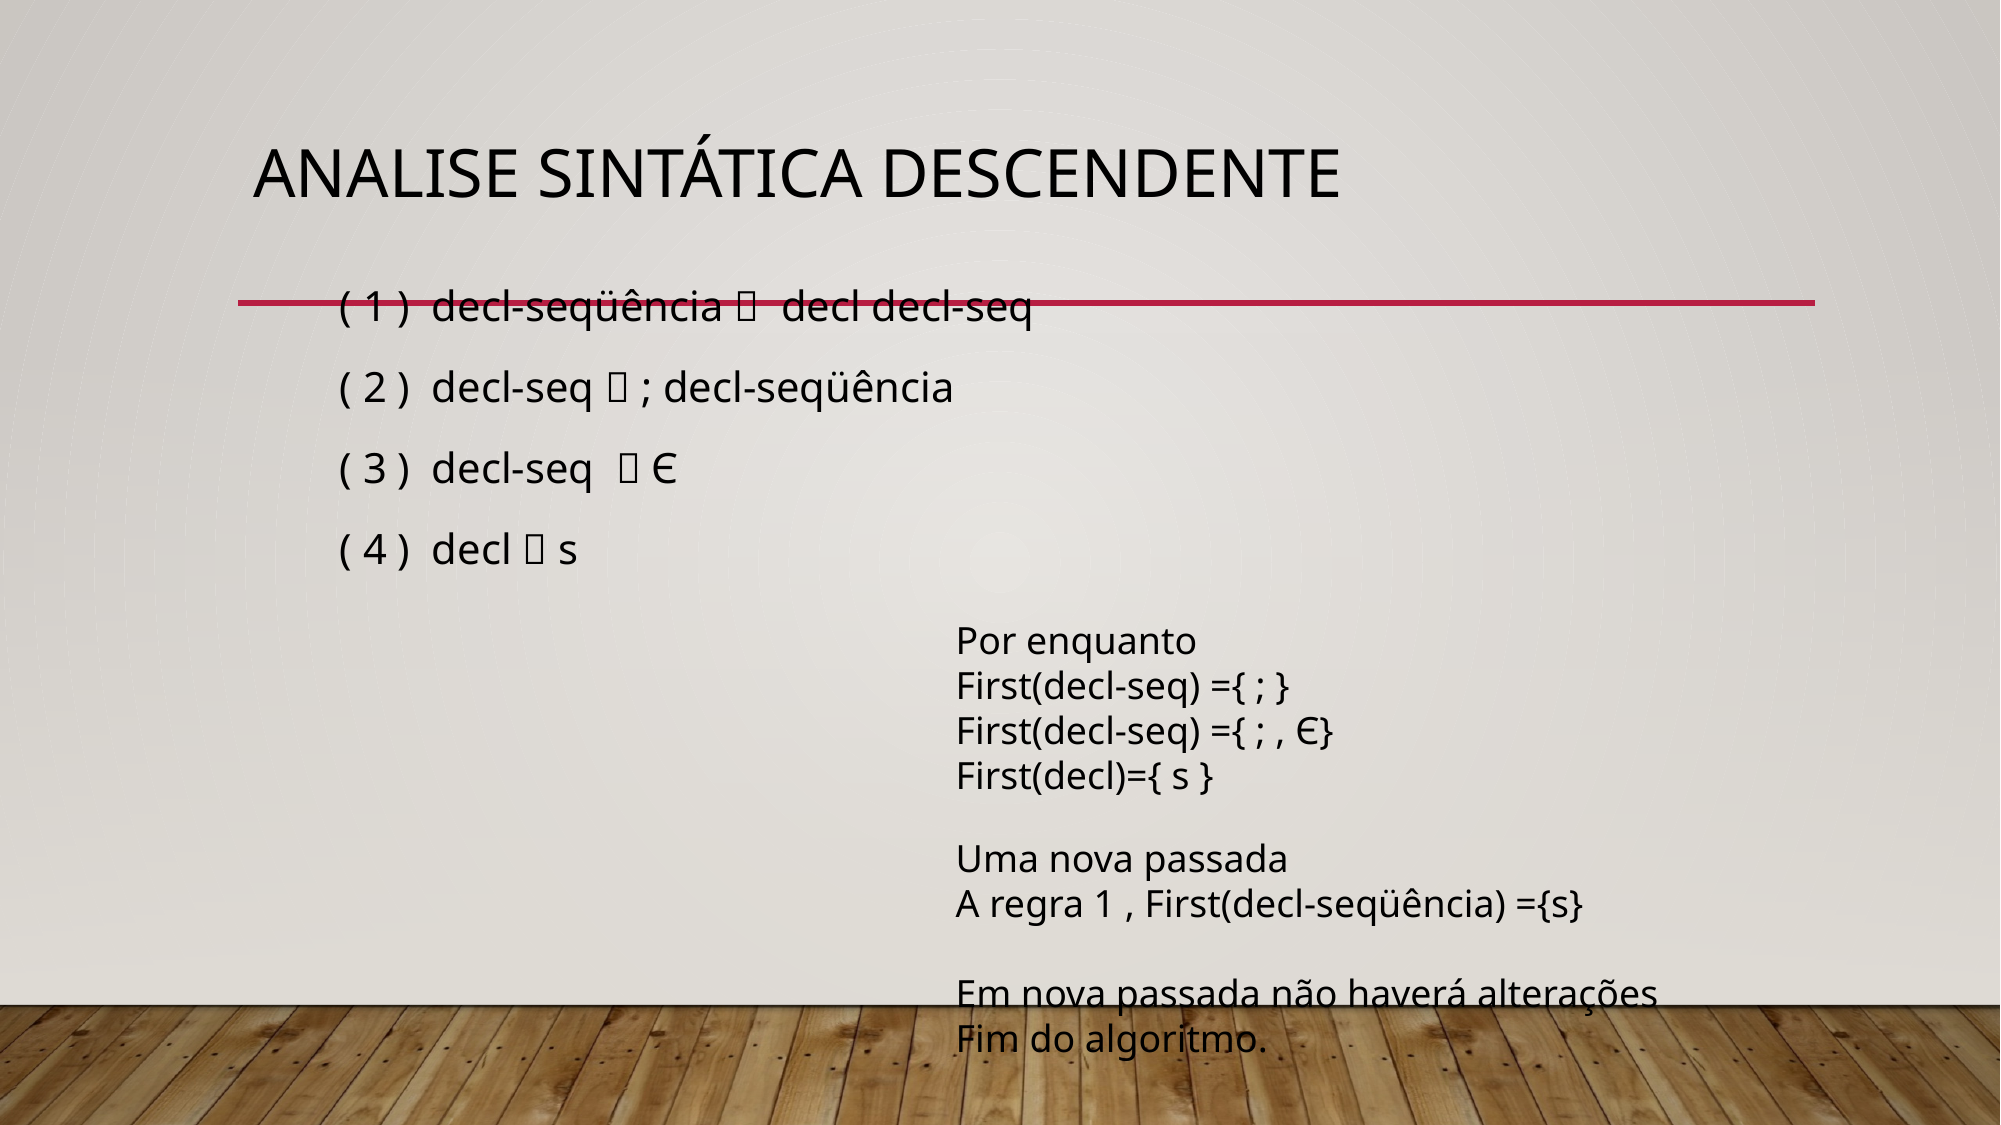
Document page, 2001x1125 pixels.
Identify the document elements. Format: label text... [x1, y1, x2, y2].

list ( 1 ) decl-seqüência  decl decl-seq ( 2 ) decl-seq  ; decl-seqüência ( 3 ) decl-seq  Є ( 4 ) decl  s [324, 262, 1697, 1035]
text_box Uma nova passada A regra 1 , First(decl-seqüência) ={s} Em nova passada não haverá alterações Fim do algoritmo. [940, 827, 1715, 1068]
title Analise Sintática Descendente [238, 131, 1814, 305]
picture [0, 1005, 2000, 1125]
text_box Por enquanto First(decl-seq) ={ ; } First(decl-seq) ={ ; , Є} First(decl)={ s } [940, 609, 1715, 805]
